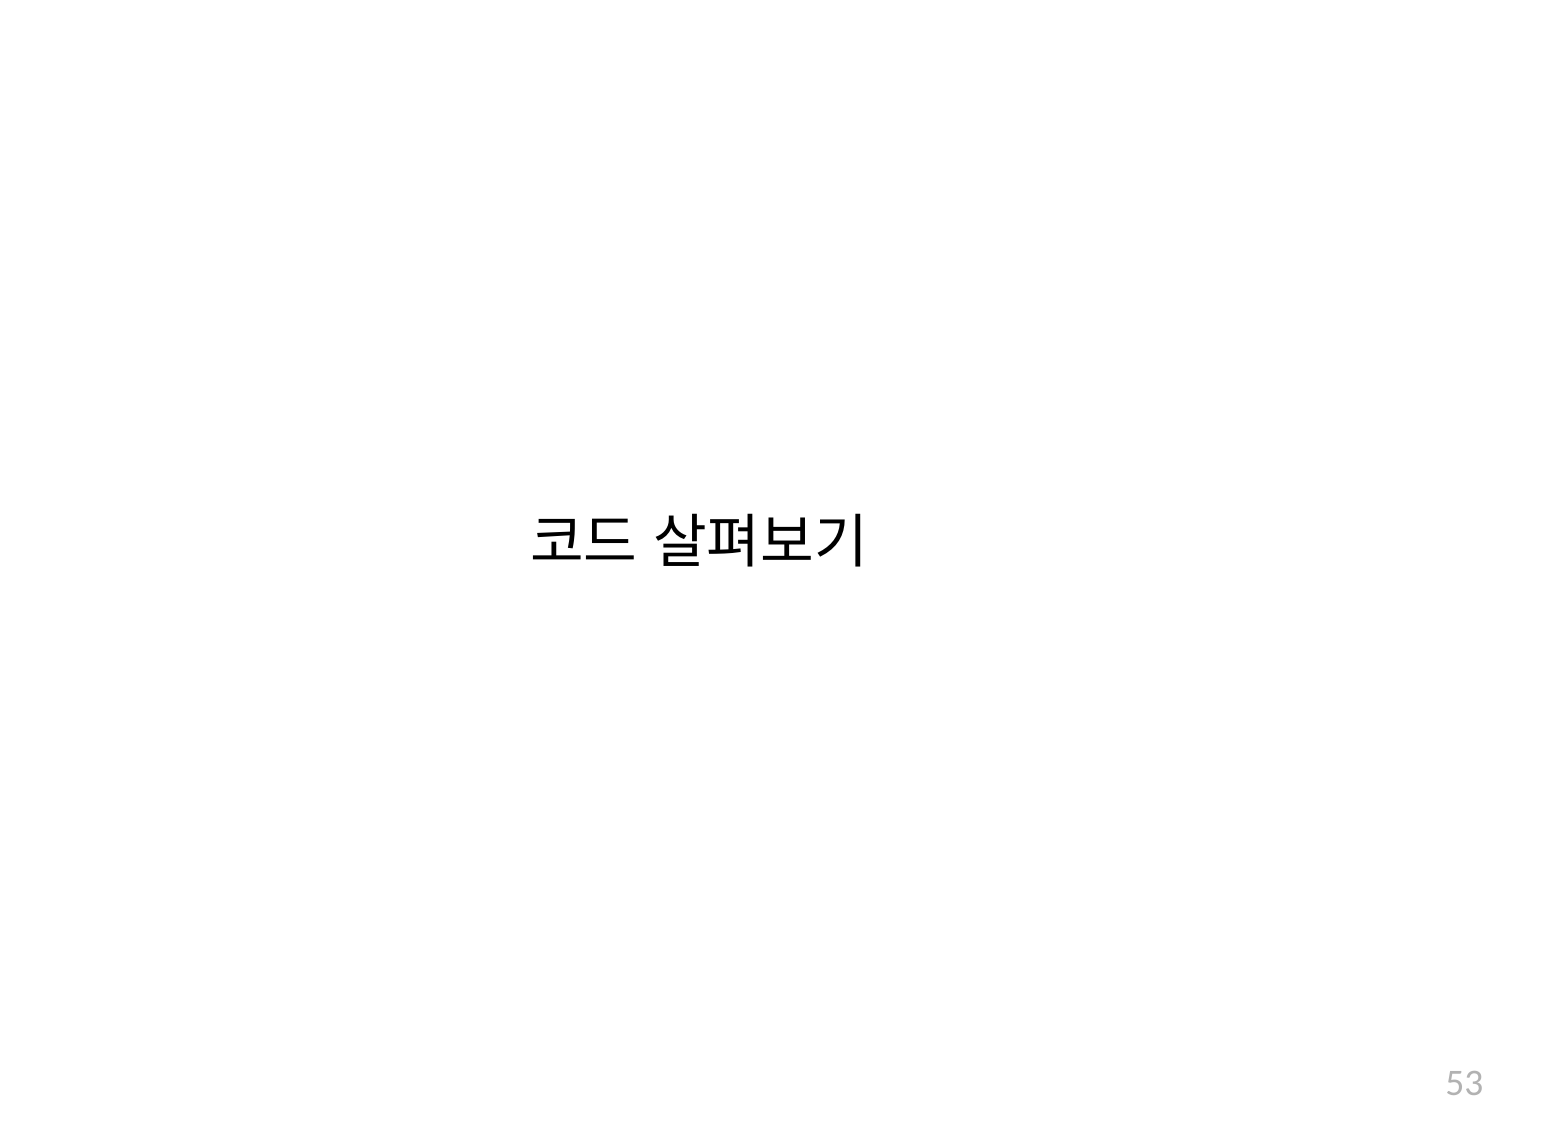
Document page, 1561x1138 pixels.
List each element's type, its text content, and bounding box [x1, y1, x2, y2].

title 코드 살펴보기 [530, 504, 1276, 575]
slide_number 53 [1124, 1057, 1484, 1115]
